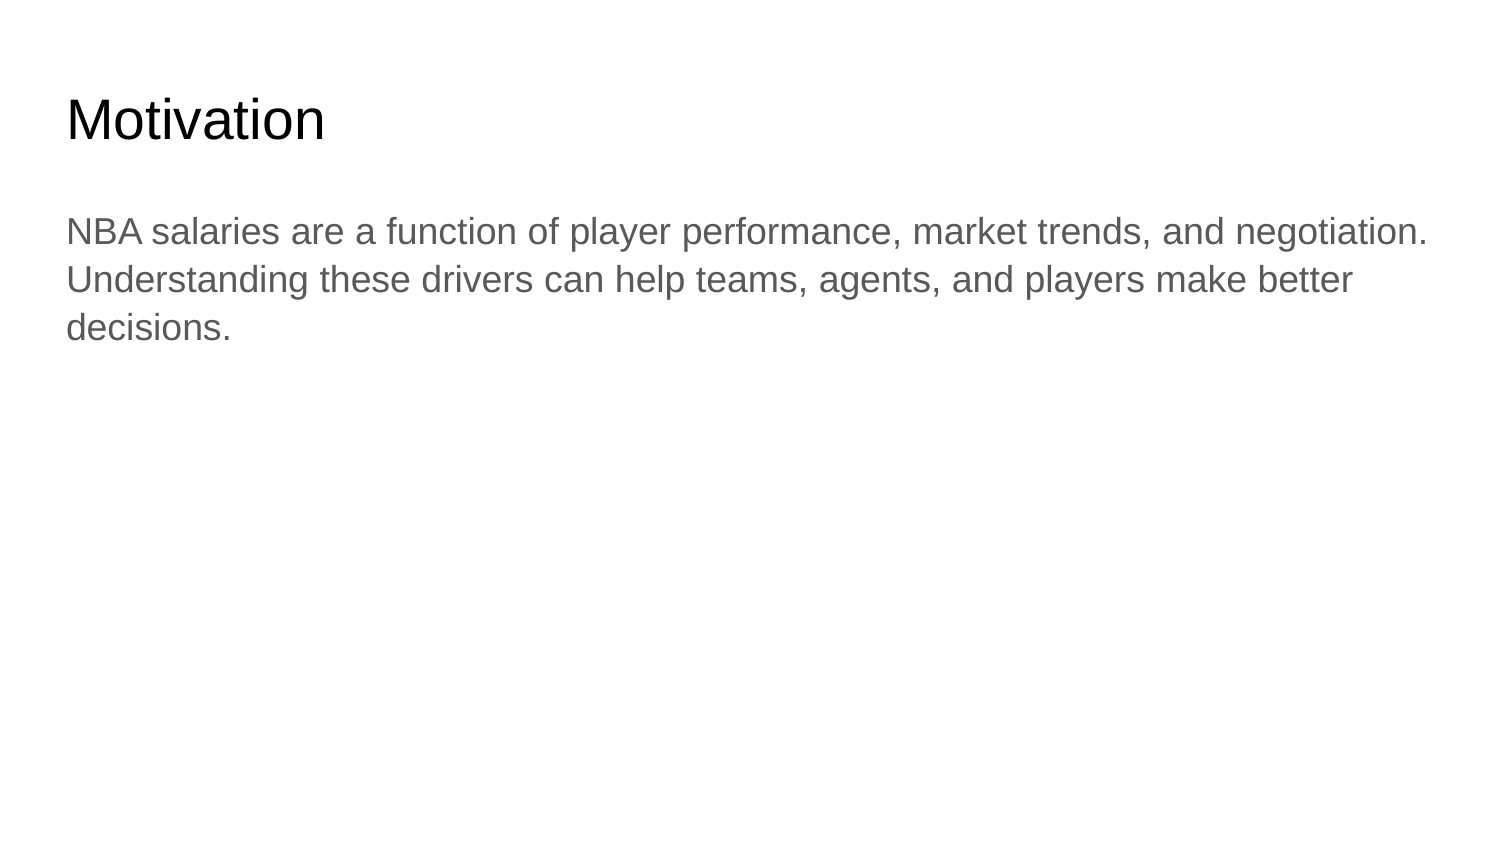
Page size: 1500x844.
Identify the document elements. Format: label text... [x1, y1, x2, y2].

title Motivation [51, 72, 1449, 167]
list NBA salaries are a function of player performance, market trends, and negotiation. Understanding these drivers can help teams, agents, and players make better decisions. [51, 189, 1449, 750]
